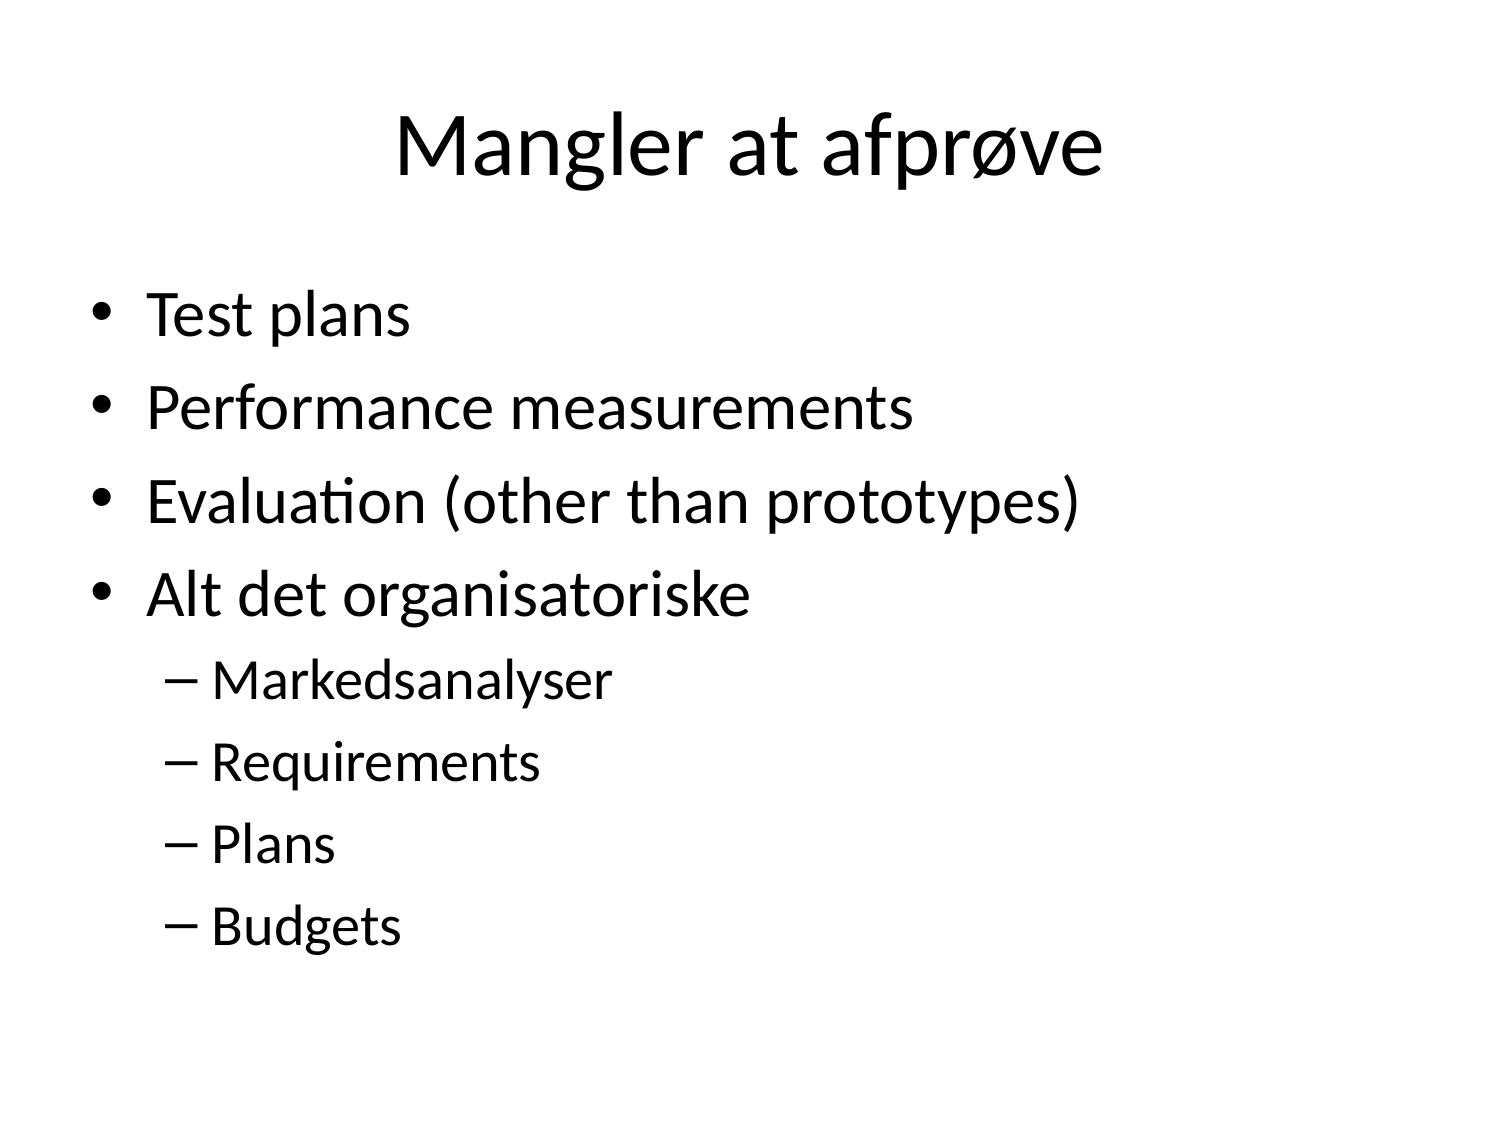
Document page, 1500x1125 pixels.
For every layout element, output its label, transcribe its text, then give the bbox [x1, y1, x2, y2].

title Mangler at afprøve [75, 45, 1425, 233]
list Test plans Performance measurements Evaluation (other than prototypes) Alt det organisatoriske Markedsanalyser Requirements Plans Budgets [75, 262, 1425, 1005]
